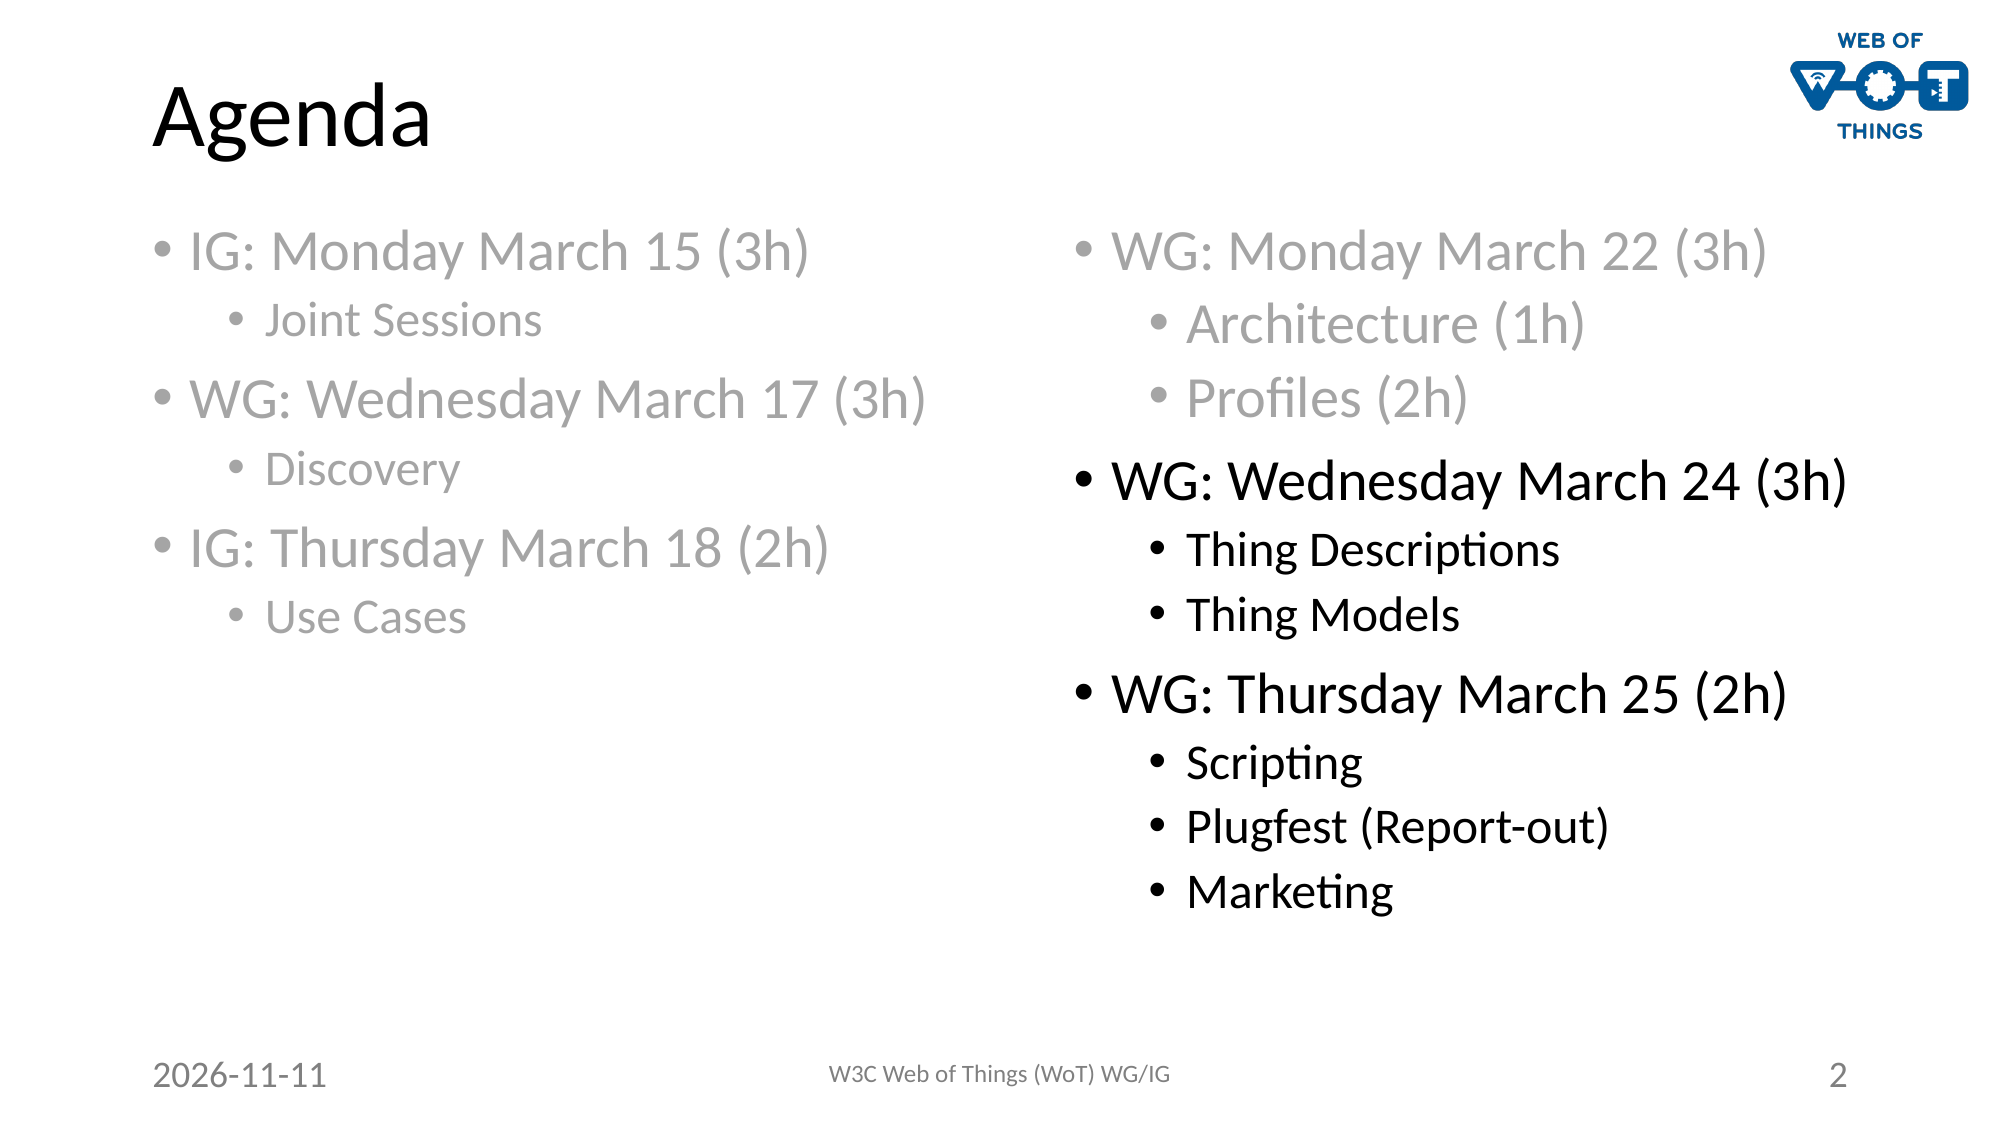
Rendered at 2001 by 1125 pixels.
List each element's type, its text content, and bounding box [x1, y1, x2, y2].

footer W3C Web of Things (WoT) WG/IG [662, 1042, 1338, 1103]
list IG: Monday March 15 (3h) Joint Sessions WG: Wednesday March 17 (3h) Discovery IG: Thursday March 18 (2h) Use Cases [137, 212, 986, 1014]
title Agenda [137, 59, 1863, 278]
picture [1773, 22, 1985, 149]
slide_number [137, 1042, 588, 1103]
text_box WG: Monday March 22 (3h) Architecture (1h) Profiles (2h) WG: Wednesday March 24 (3h) Thing Descriptions Thing Models WG: Thursday March 25 (2h) Scripting Plugfest (Report-out) Marketing [1058, 212, 1907, 1014]
slide_number 2 [1412, 1042, 1863, 1103]
